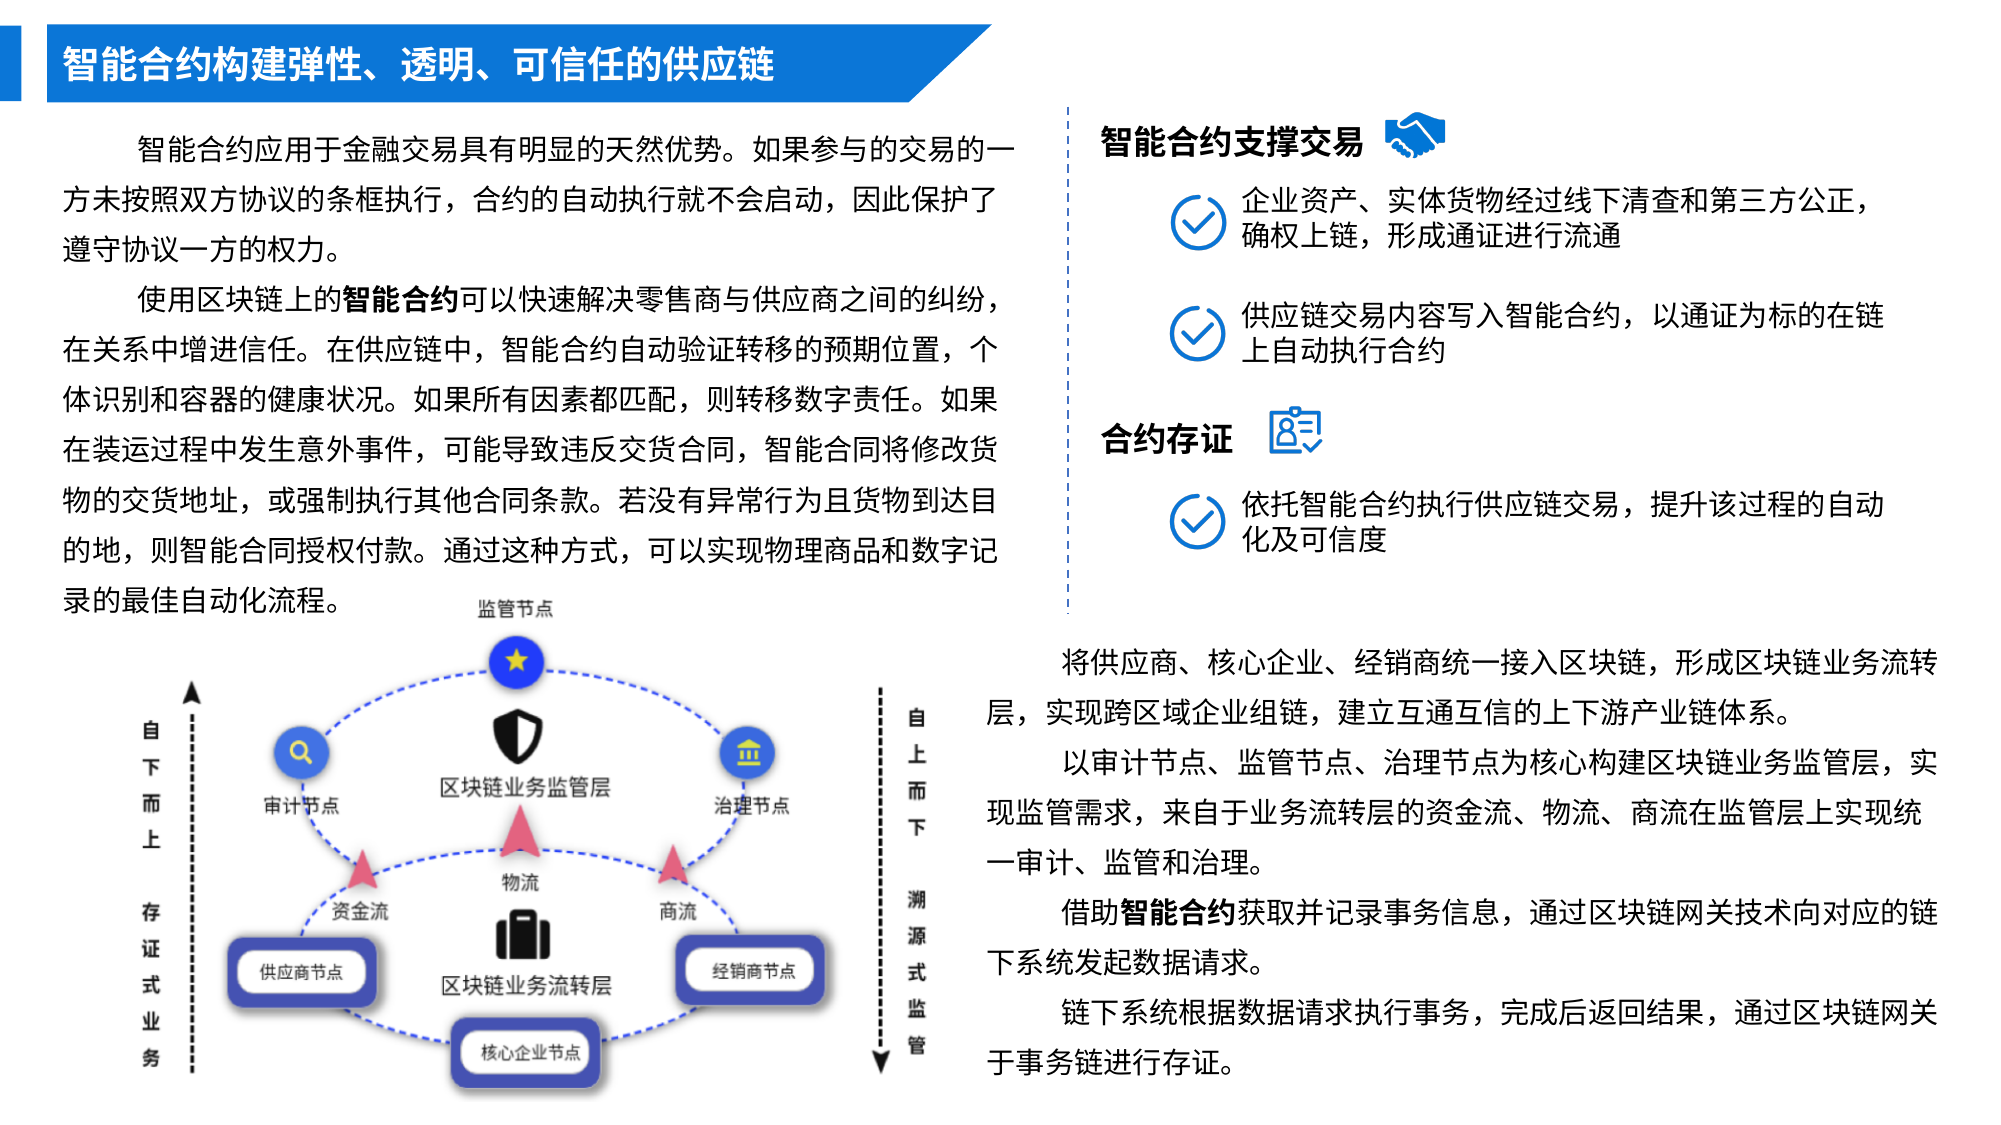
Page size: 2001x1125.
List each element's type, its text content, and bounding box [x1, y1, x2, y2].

picture [1169, 305, 1226, 362]
picture [136, 595, 937, 1102]
text_box 合约存证 [1085, 400, 1310, 465]
text_box [0, 24, 23, 102]
picture [1170, 194, 1227, 251]
picture [1383, 103, 1447, 167]
text_box 供应链交易内容写入智能合约，以通证为标的在链上自动执行合约 [1226, 290, 1928, 375]
text_box 依托智能合约执行供应链交易，提升该过程的自动化及可信度 [1226, 478, 1927, 564]
text_box [47, 24, 992, 103]
text_box 将供应商、核心企业、经销商统一接入区块链，形成区块链业务流转层，实现跨区域企业组链，建立互通互信的上下游产业链体系。 以审计节点、监管节点、治理节点为核心构建区块链业务监管层，实现监管需求，来自于业务流转层的资金流、物流、商流在监管层上实现统一审计、监管和治理。 借助智能合约获取并记录事务信息，通过区块链网关技术向对应的链下系统发起数据请求。 链下系统根据数据请求执行事务，完成后返回结果，通过区块链网关于事务链进行存证。 [971, 621, 1965, 1087]
text_box 智能合约构建弹性、透明、可信任的供应链 [48, 33, 823, 94]
text_box 智能合约支撑交易 [1085, 103, 1469, 169]
text_box 智能合约应用于金融交易具有明显的天然优势。如果参与的交易的一方未按照双方协议的条框执行，合约的自动执行就不会启动，因此保护了遵守协议一方的权力。 使用区块链上的智能合约可以快速解决零售商与供应商之间的纠纷，在关系中增进信任。在供应链中，智能合约自动验证转移的预期位置，个体识别和容器的健康状况。如果所有因素都匹配，则转移数字责任。如果在装运过程中发生意外事件，可能导致违反交货合同，智能合同将修改货物的交货地址，或强制执行其他合同条款。若没有异常行为且货物到达目的地，则智能合同授权付款。通过这种方式，可以实现物理商品和数字记录的最佳自动化流程。 [48, 109, 1041, 625]
text_box 企业资产、实体货物经过线下清查和第三方公正，确权上链，形成通证进行流通 [1226, 174, 1928, 260]
picture [1169, 493, 1226, 550]
picture [1263, 400, 1327, 464]
